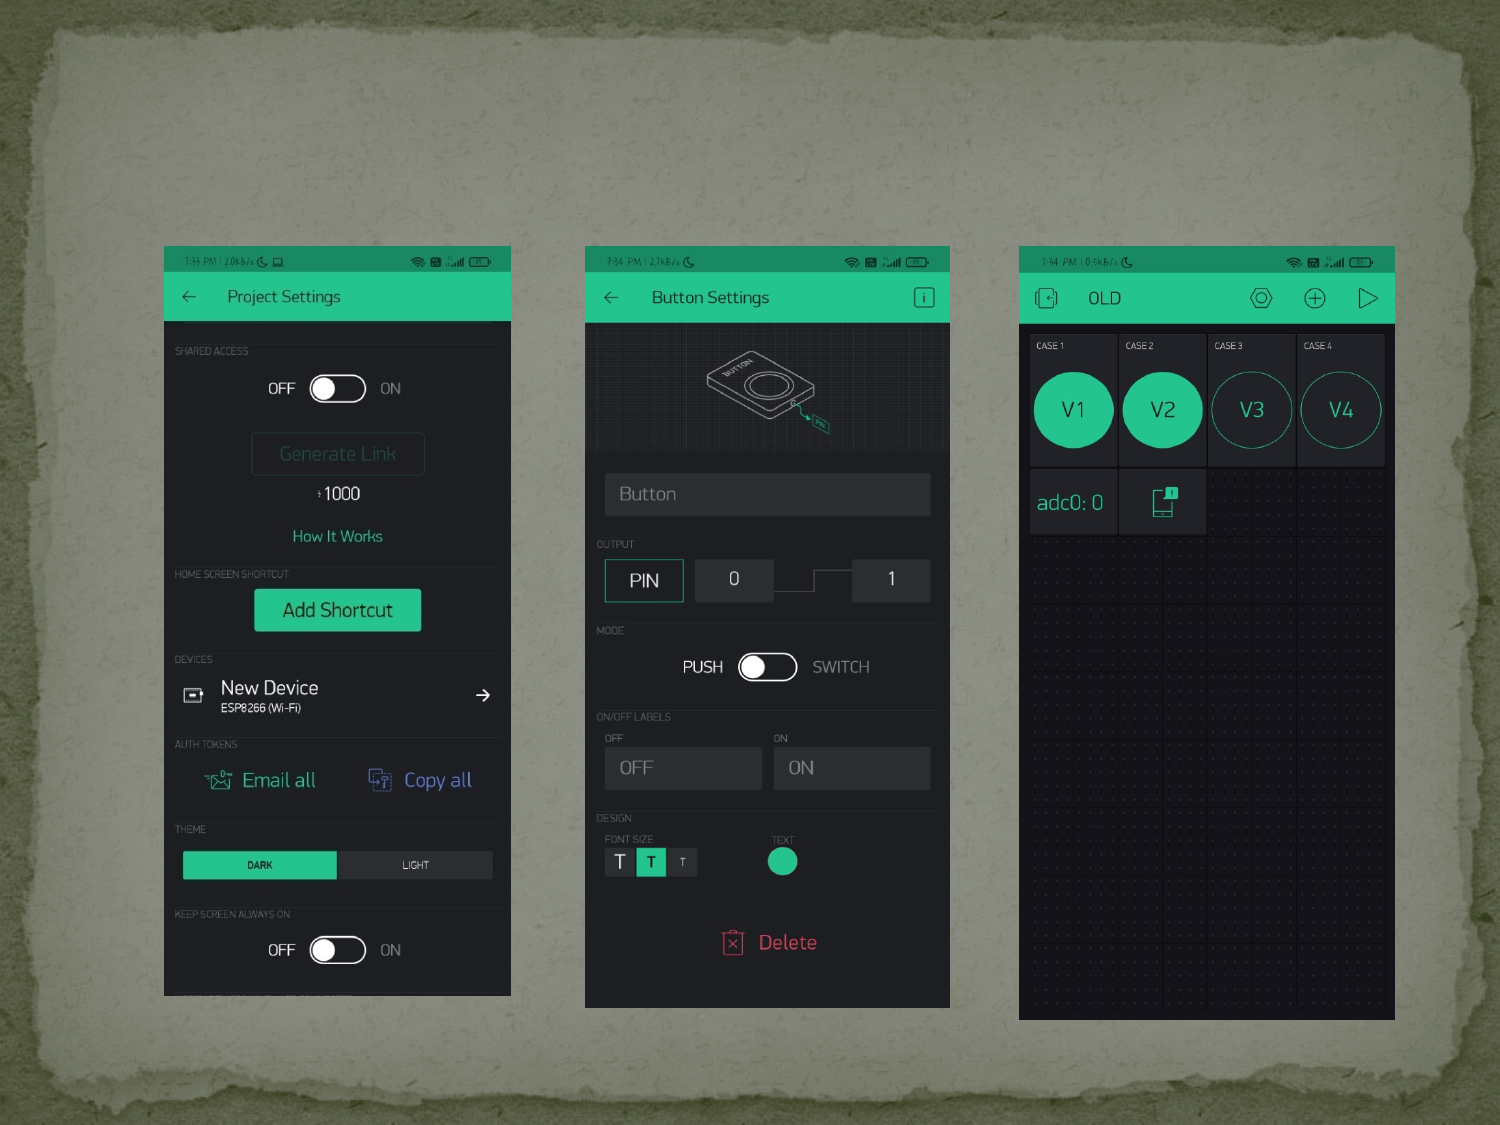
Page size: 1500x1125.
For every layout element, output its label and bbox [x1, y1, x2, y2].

picture [1019, 246, 1395, 1020]
picture [585, 246, 950, 1008]
list [165, 247, 510, 996]
